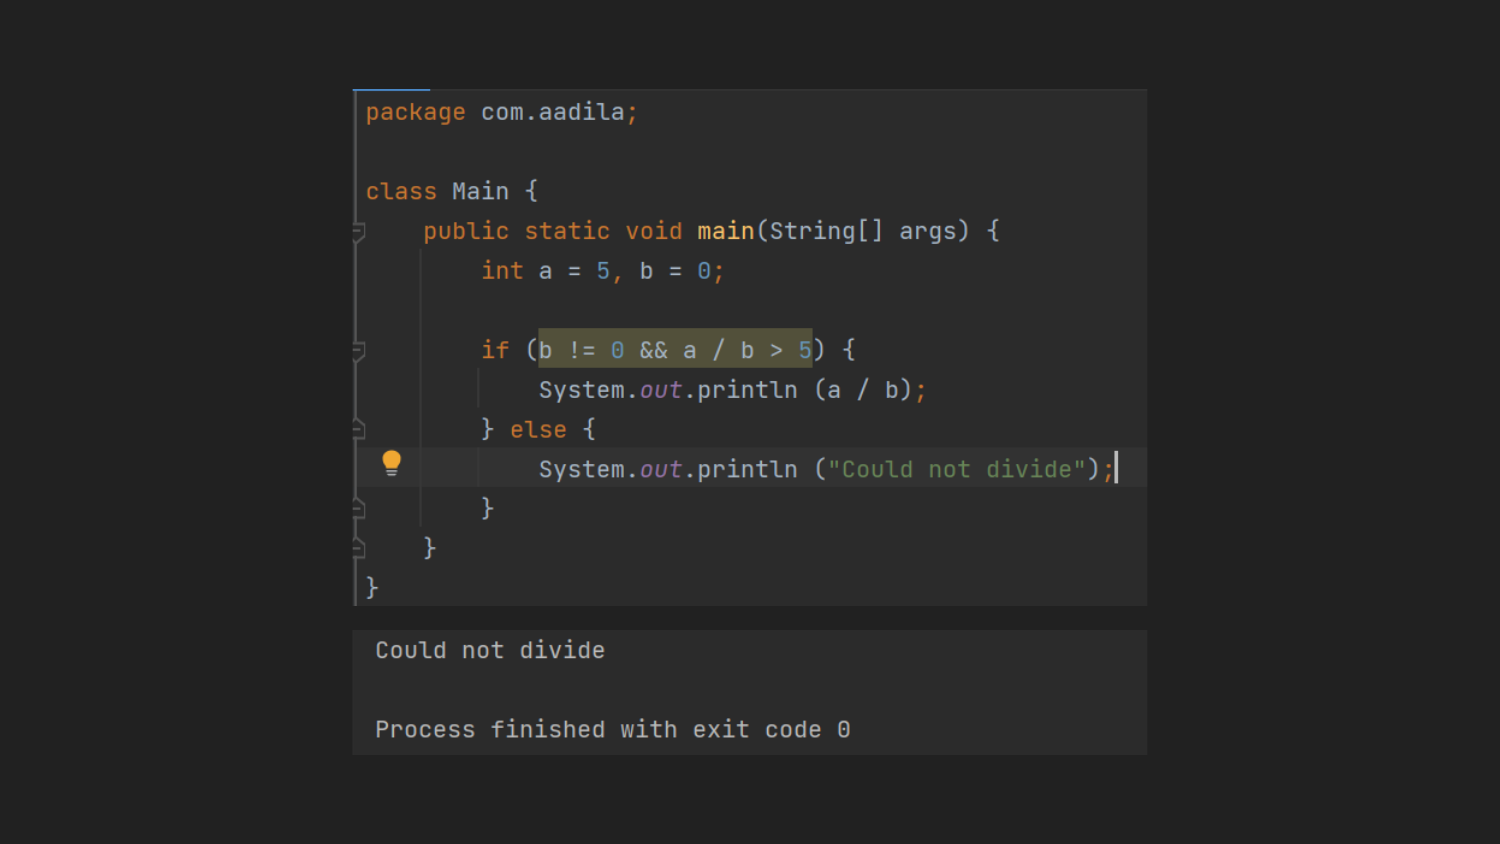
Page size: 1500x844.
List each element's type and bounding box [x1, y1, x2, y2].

picture [352, 89, 1148, 606]
picture [352, 630, 1148, 755]
